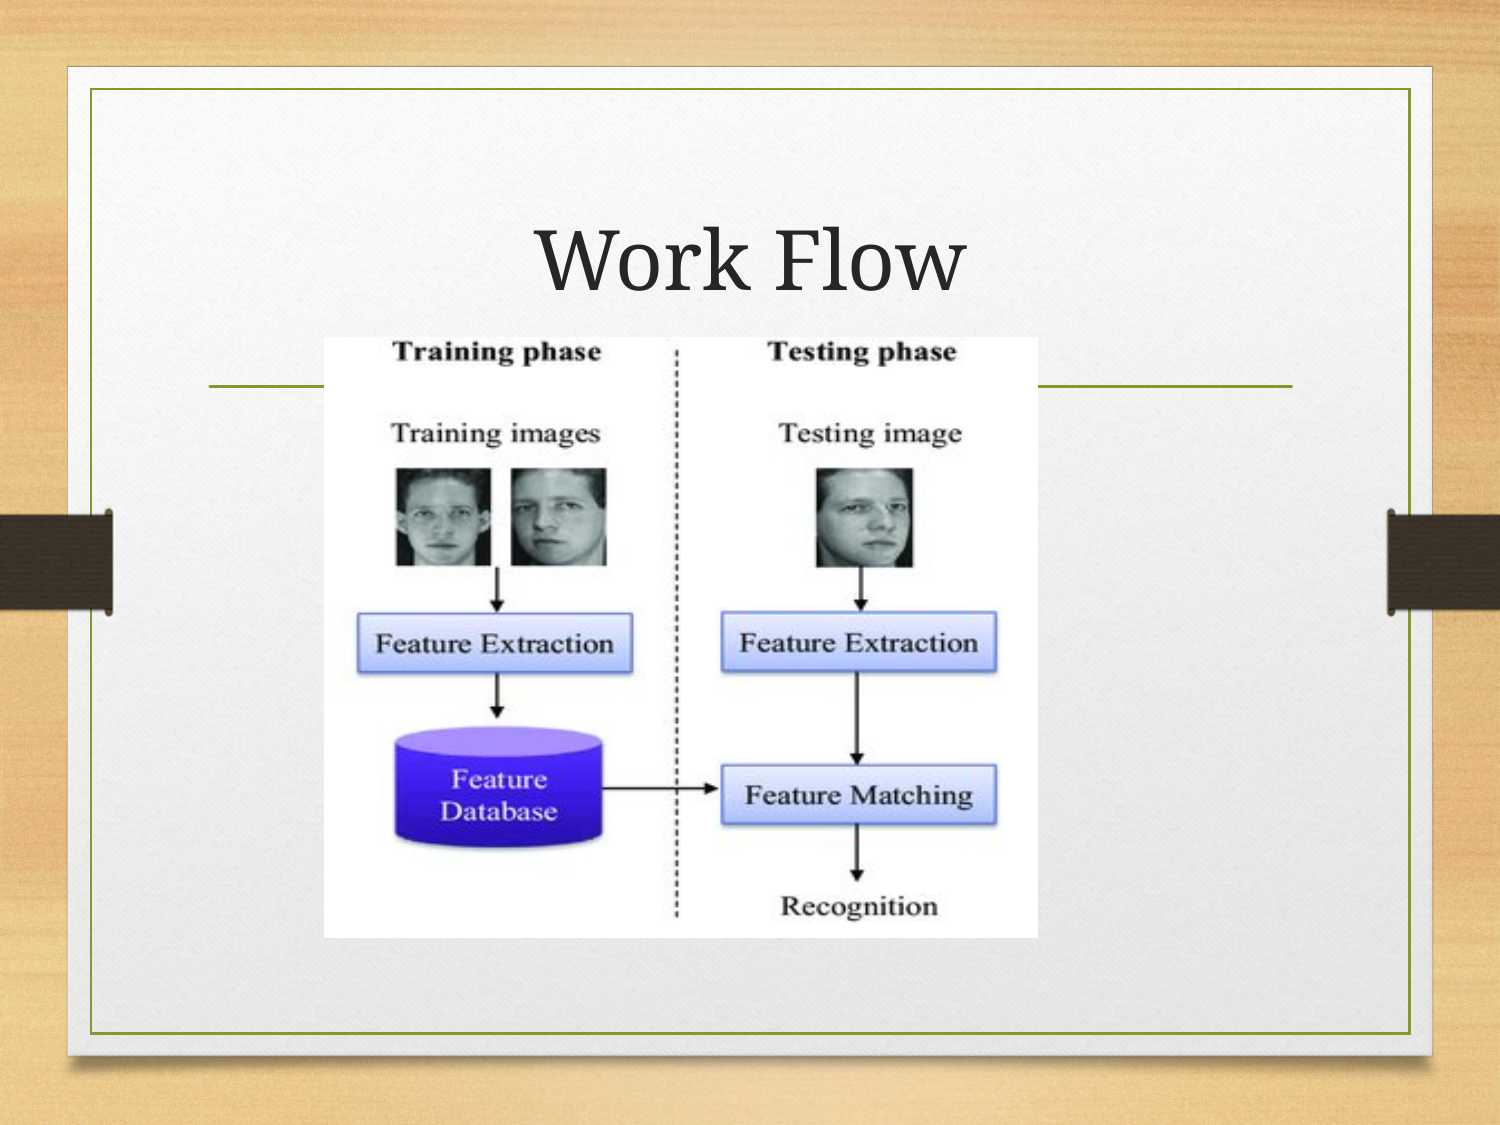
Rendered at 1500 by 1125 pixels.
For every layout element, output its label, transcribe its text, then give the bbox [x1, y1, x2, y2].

picture [0, 0, 1500, 1125]
title Work Flow [193, 150, 1309, 365]
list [324, 337, 1038, 938]
